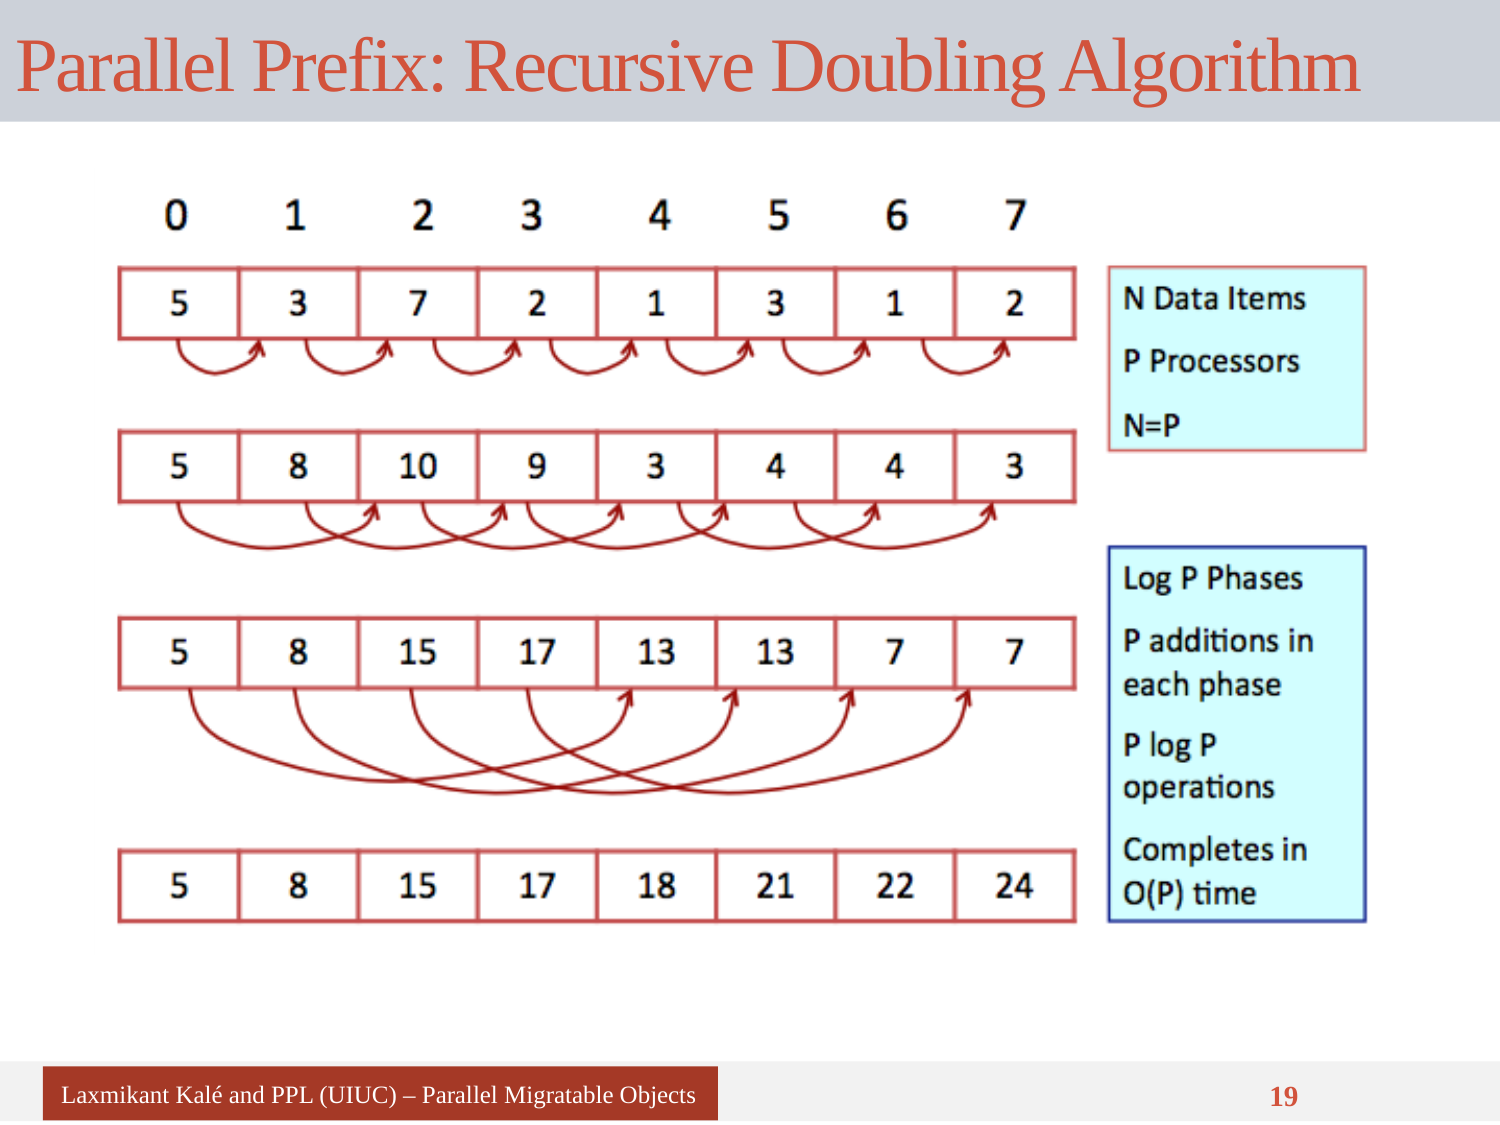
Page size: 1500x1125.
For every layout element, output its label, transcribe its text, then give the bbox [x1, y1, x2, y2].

list [42, 154, 1457, 1047]
slide_number 19 [1254, 1067, 1457, 1122]
title Parallel Prefix: Recursive Doubling Algorithm [0, 0, 1500, 122]
footer Laxmikant Kalé and PPL (UIUC) – Parallel Migratable Objects [42, 1066, 718, 1121]
picture [93, 168, 1405, 955]
